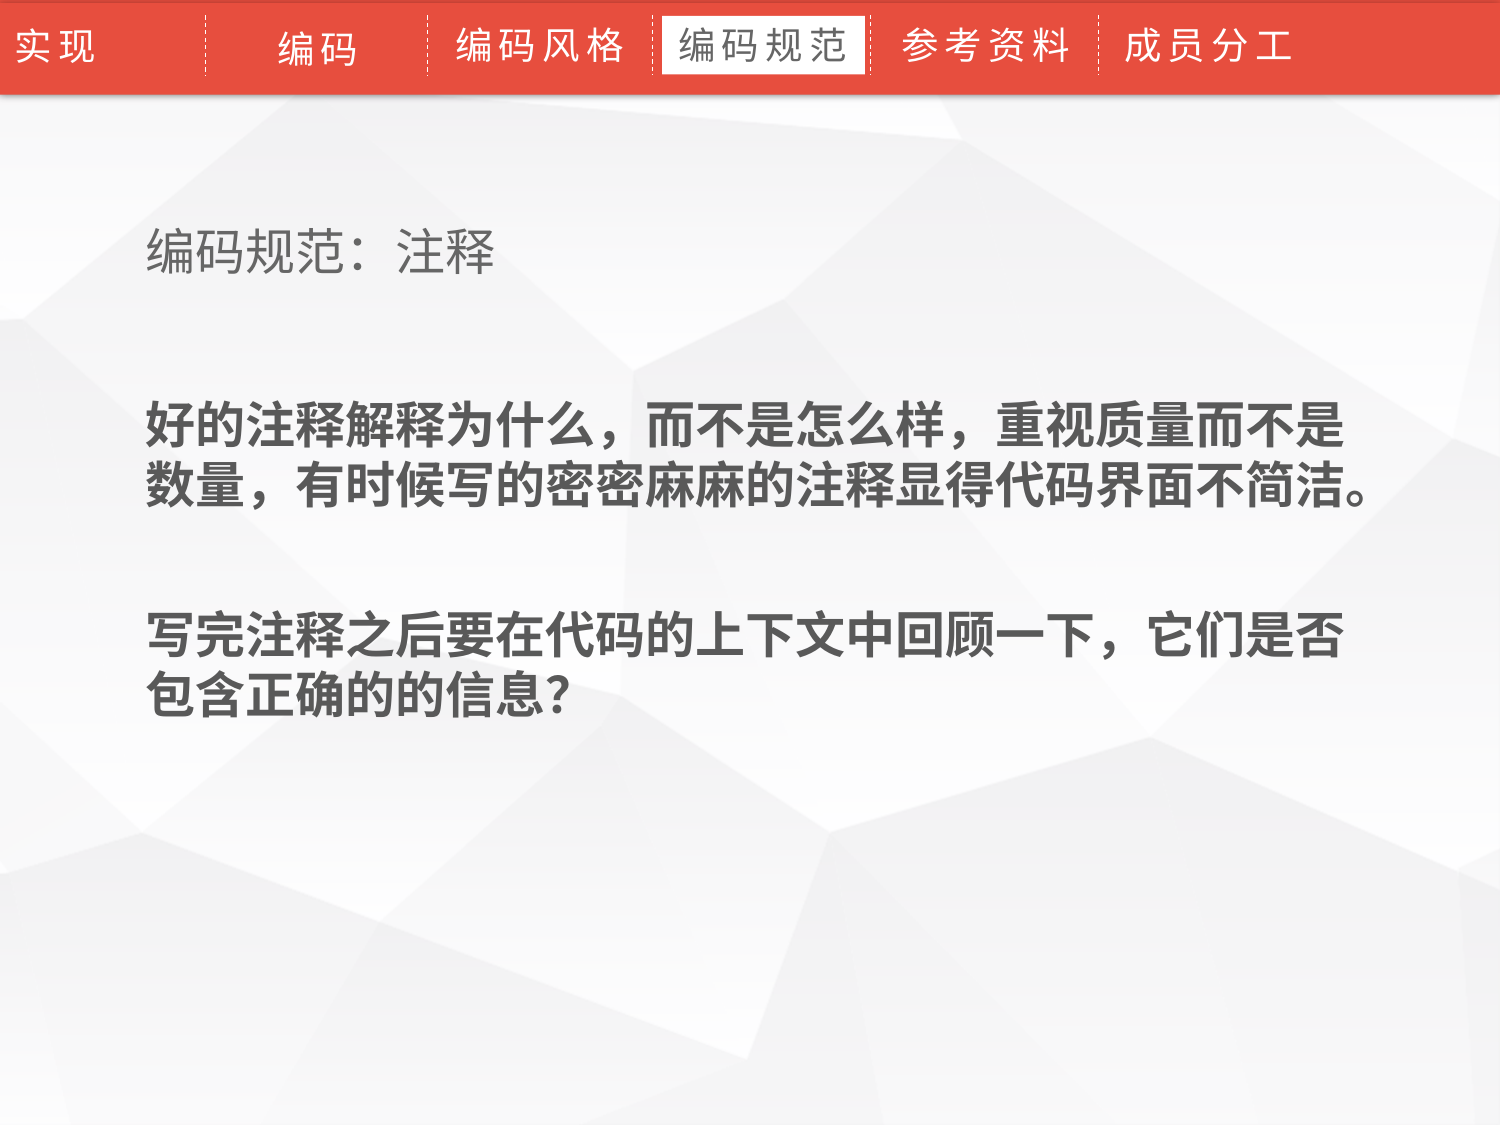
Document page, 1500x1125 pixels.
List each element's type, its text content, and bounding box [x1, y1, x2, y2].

text_box 实现 [206, 15, 211, 76]
text_box 编码风格 [440, 14, 652, 75]
text_box 编码规范 [871, 14, 876, 75]
text_box 编码规范 [663, 14, 870, 75]
text_box 编码 [215, 18, 421, 79]
text_box 实现 [0, 15, 205, 76]
picture [0, 96, 1500, 1125]
text_box 好的注释解释为什么，而不是怎么样，重视质量而不是数量，有时候写的密密麻麻的注释显得代码界面不简洁。 写完注释之后要在代码的上下文中回顾一下，它们是否包含正确的的信息？ [130, 386, 1409, 822]
text_box 成员分工 [1109, 14, 1322, 75]
text_box 参考资料 [886, 14, 1098, 75]
text_box [0, 2, 1500, 96]
text_box 编码规范：注释 [130, 213, 653, 289]
